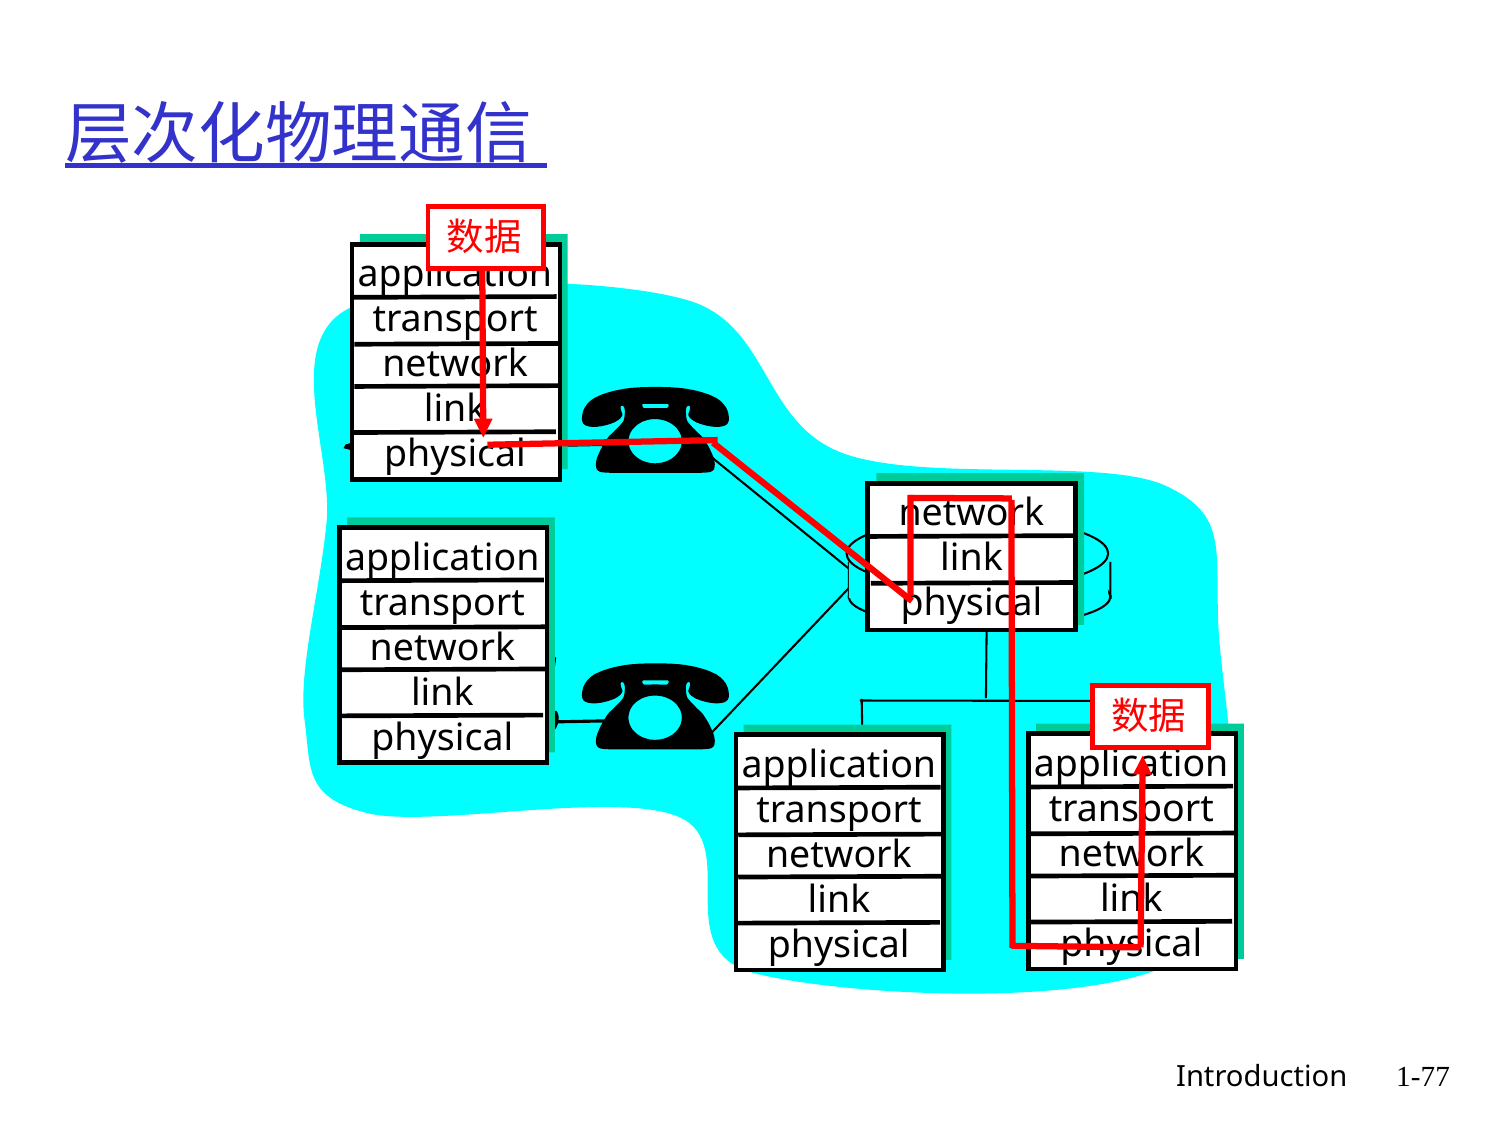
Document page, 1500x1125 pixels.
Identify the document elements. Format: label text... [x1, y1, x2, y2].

footer Introduction [887, 1049, 1362, 1125]
title 层次化物理通信 [50, 37, 1425, 225]
slide_number 1-77 [1362, 1049, 1466, 1125]
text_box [427, 205, 544, 269]
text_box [346, 233, 568, 483]
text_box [1023, 723, 1245, 973]
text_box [867, 472, 1085, 632]
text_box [1092, 684, 1209, 749]
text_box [283, 273, 1266, 1012]
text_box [334, 517, 556, 766]
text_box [730, 724, 952, 974]
